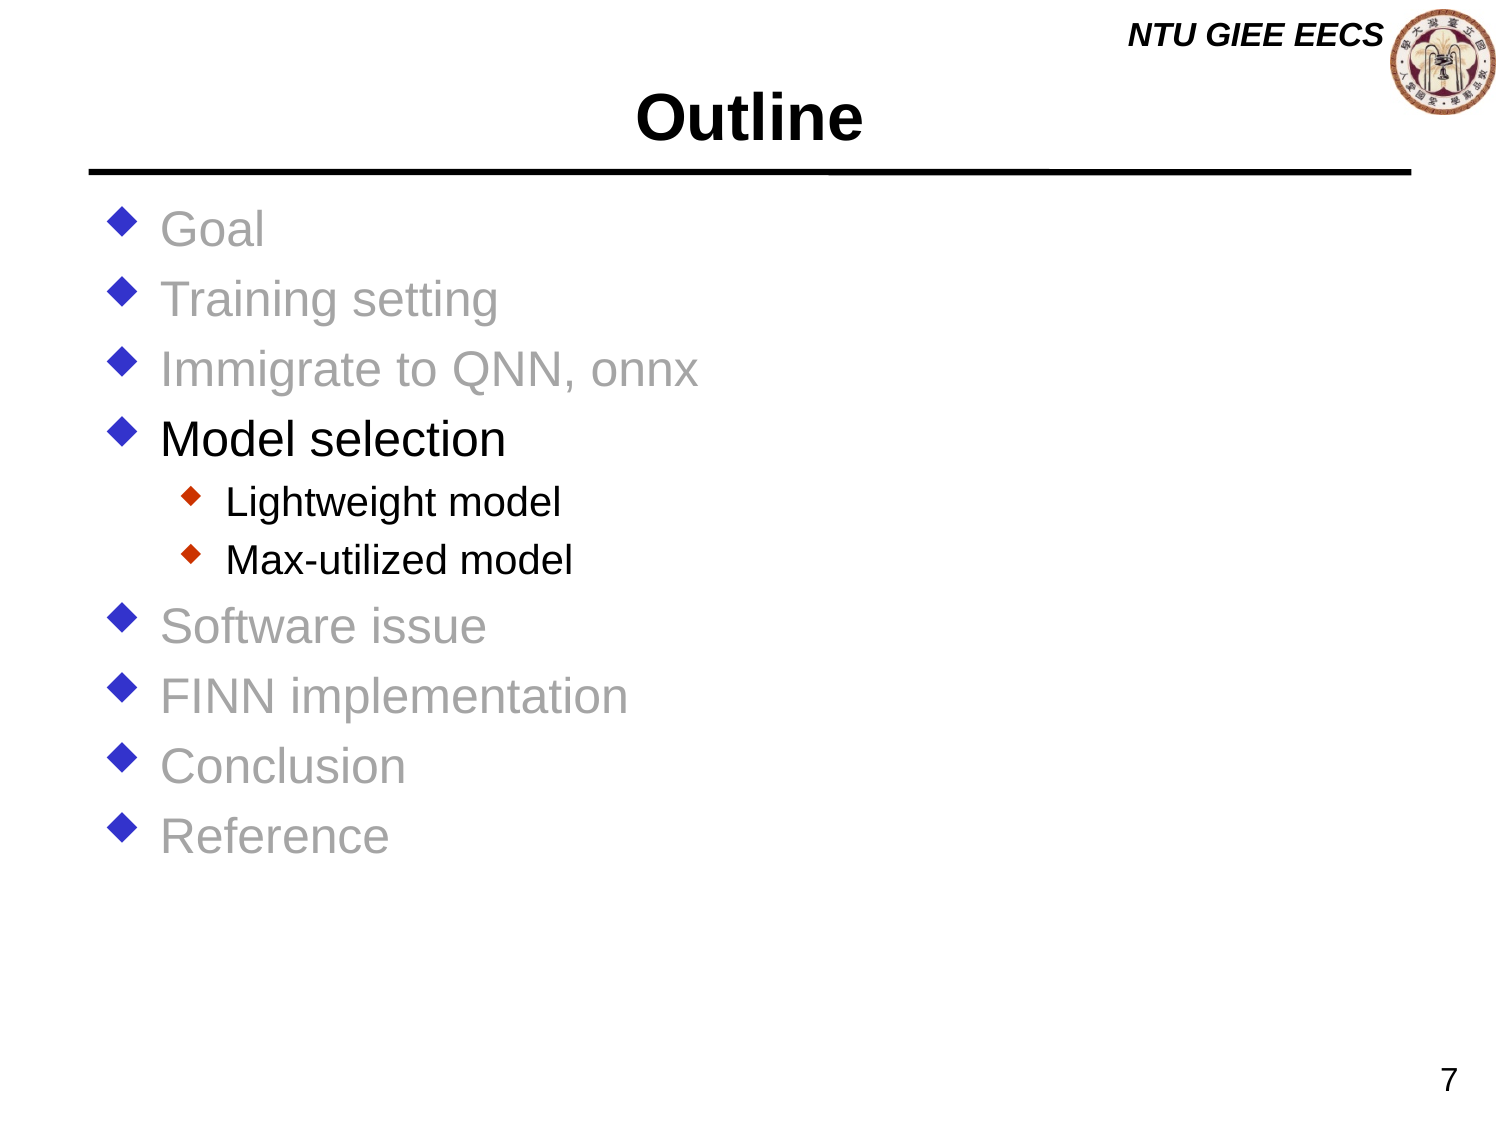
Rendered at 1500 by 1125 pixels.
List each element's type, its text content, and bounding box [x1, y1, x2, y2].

list Goal Training setting Immigrate to QNN, onnx Model selection Lightweight model Max-utilized model Software issue FINN implementation Conclusion Reference [88, 188, 1412, 1052]
picture [1390, 9, 1496, 115]
title Outline [88, 59, 1412, 168]
